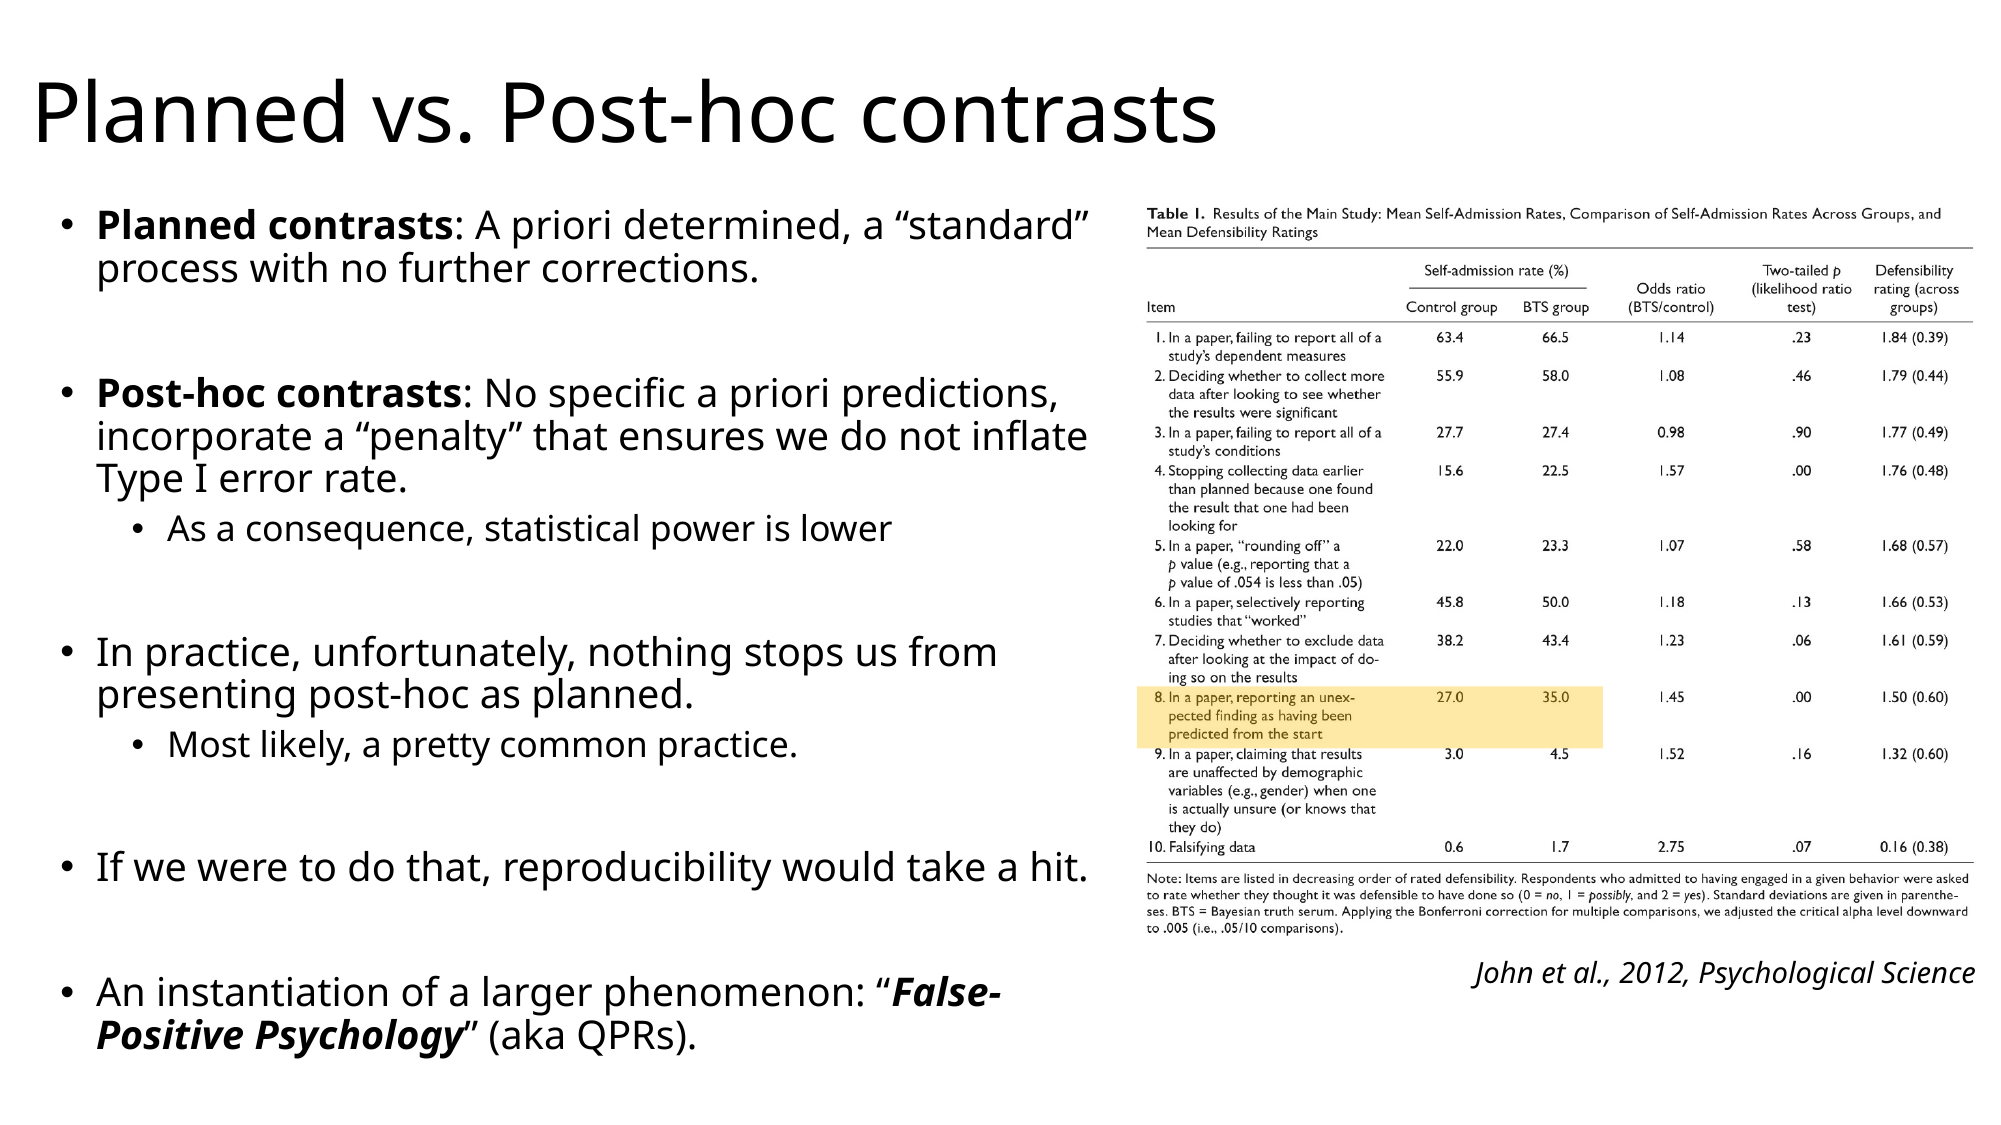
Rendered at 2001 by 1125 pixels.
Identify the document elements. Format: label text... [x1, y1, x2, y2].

title Planned vs. Post-hoc contrasts [16, 6, 1856, 225]
picture [1136, 197, 1984, 946]
list Planned contrasts: A priori determined, a “standard” process with no further corrections. Post-hoc contrasts: No specific a priori predictions, incorporate a “penalty” that ensures we do not inflate Type I error rate. As a consequence, statistical power is lower In practice, unfortunately, nothing stops us from presenting post-hoc as planned. Most likely, a pretty common practice. If we were to do that, reproducibility would take a hit. An instantiation of a larger phenomenon: “False-Positive Psychology” (aka QPRs). [45, 197, 1143, 1071]
text_box John et al., 2012, Psychological Science [1451, 951, 2000, 1008]
